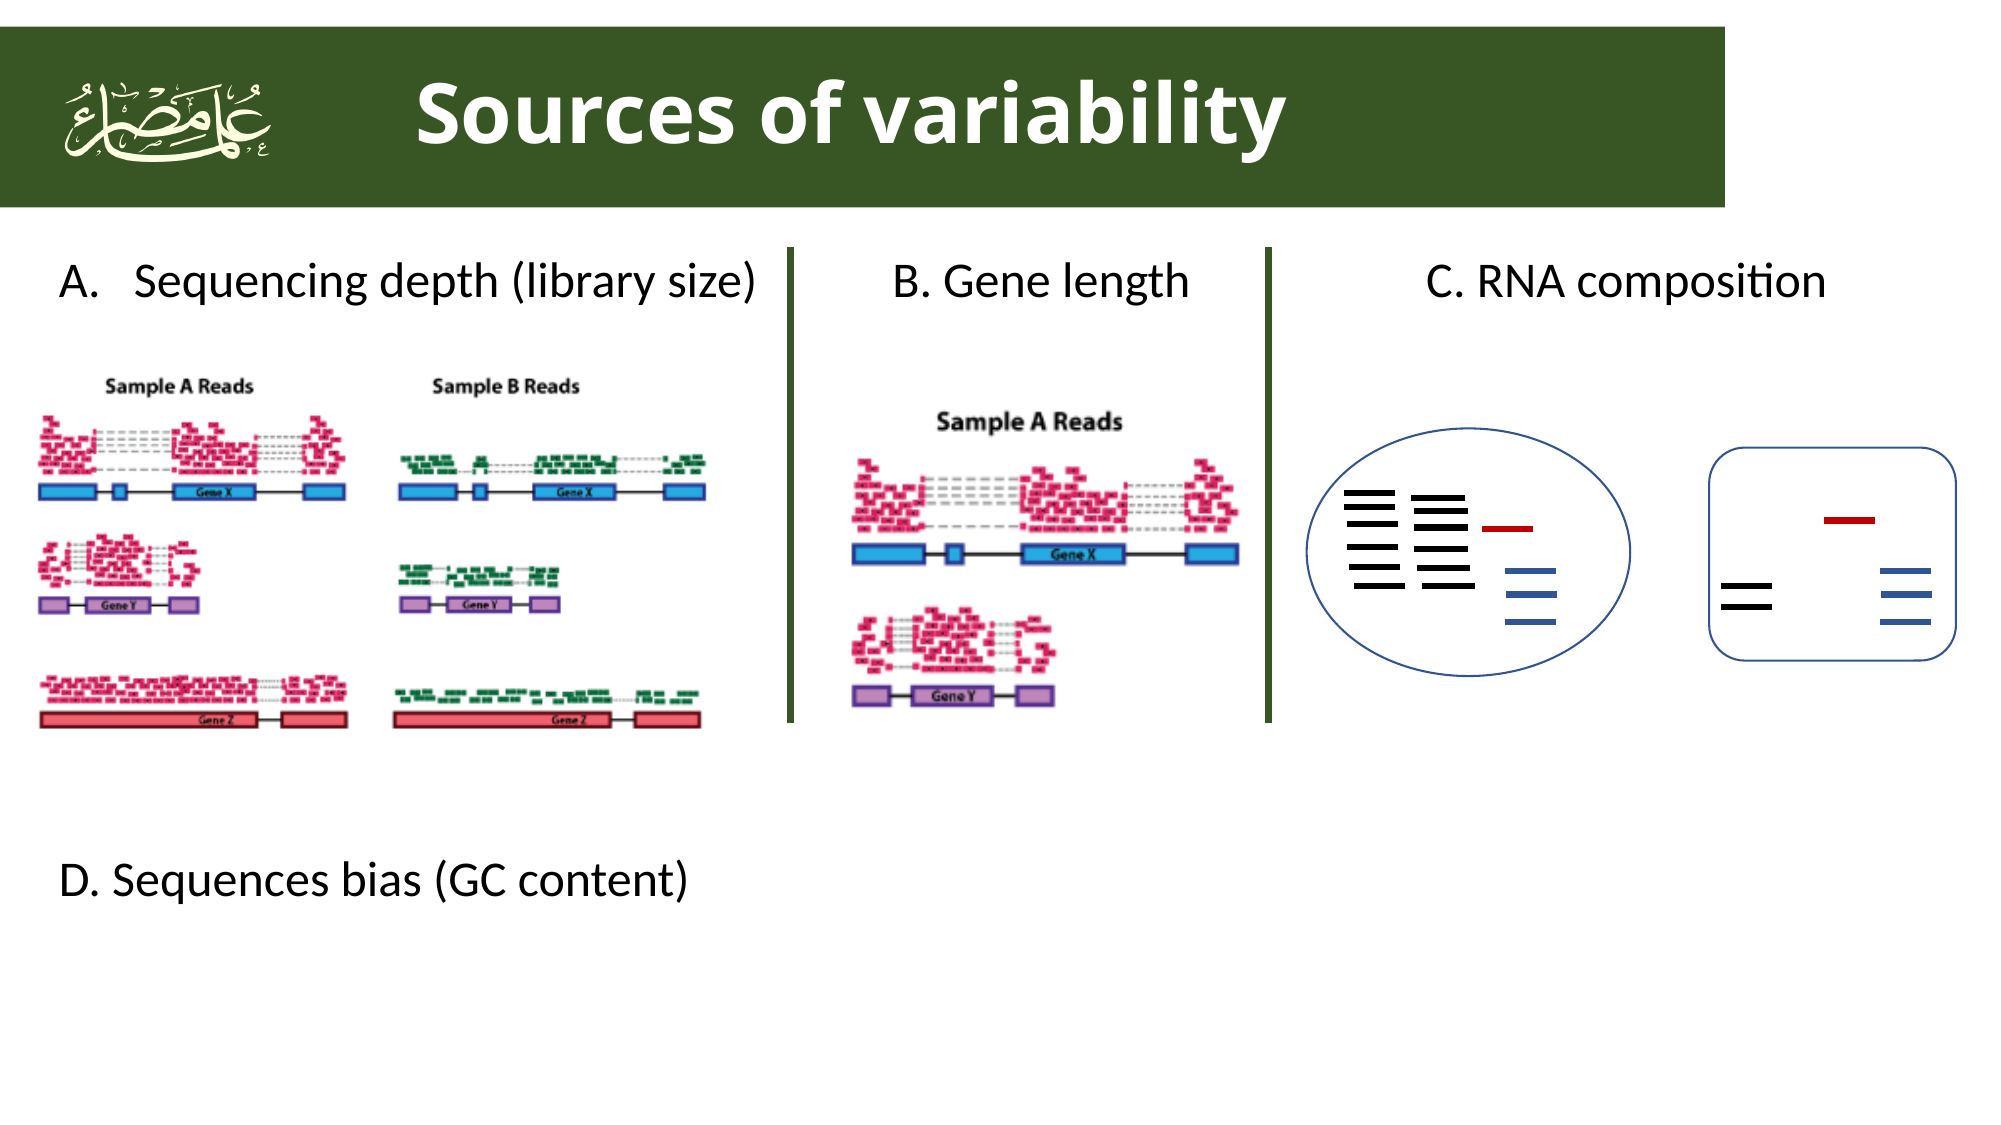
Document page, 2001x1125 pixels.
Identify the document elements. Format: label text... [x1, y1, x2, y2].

picture [817, 385, 1268, 723]
picture [0, 354, 733, 754]
list Sequencing depth (library size) B. Gene length C. RNA composition D. Sequences bias (GC content) [44, 247, 1930, 962]
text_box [1306, 428, 1956, 677]
picture [58, 77, 275, 164]
title Sources of variability [0, 26, 1725, 208]
